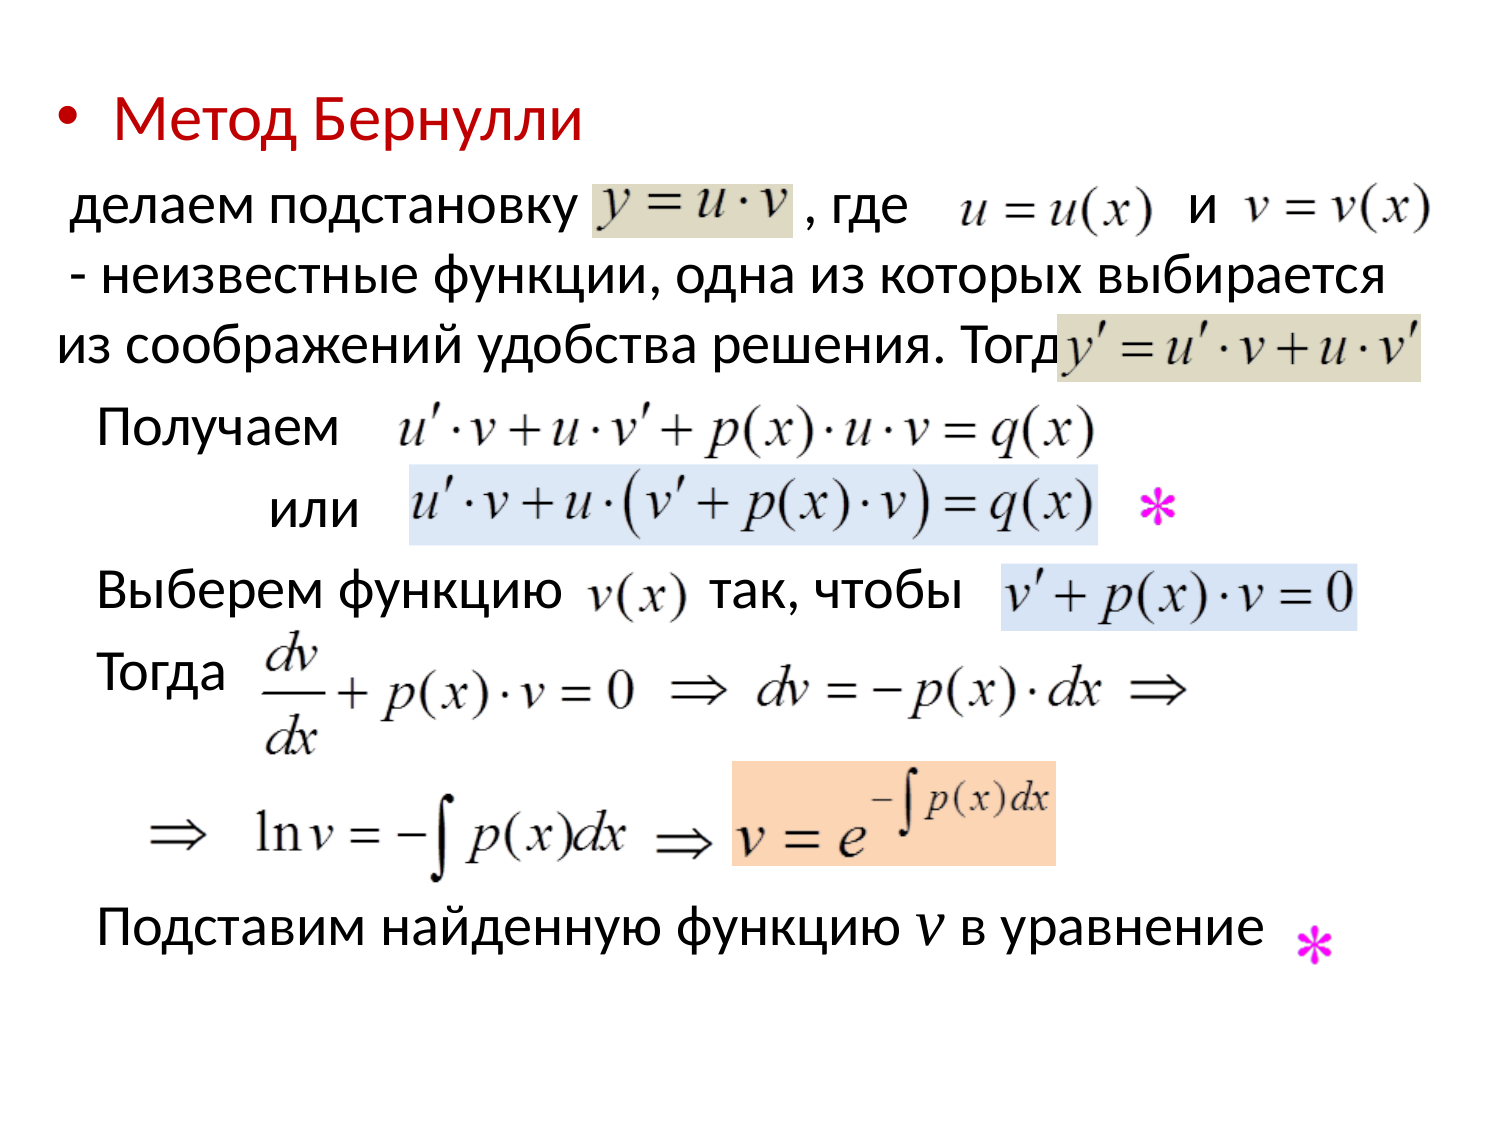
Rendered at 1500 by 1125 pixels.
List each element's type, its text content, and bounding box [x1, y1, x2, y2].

picture [1289, 916, 1336, 986]
list Метод Бернулли делаем подстановку , где и - неизвестные функции, одна из которых выбирается из соображений удобства решения. Тогда Получаем или Выберем функцию так, чтобы Тогда Подставим найденную функцию v в уравнение [41, 66, 1471, 1064]
picture [732, 760, 1057, 867]
picture [147, 813, 212, 858]
picture [1056, 314, 1422, 382]
picture [1126, 668, 1192, 714]
picture [591, 183, 793, 238]
picture [753, 658, 1111, 724]
picture [254, 786, 633, 889]
picture [956, 179, 1157, 245]
picture [667, 668, 733, 714]
picture [1000, 563, 1358, 632]
picture [1241, 174, 1438, 240]
picture [256, 566, 693, 761]
picture [396, 396, 1099, 546]
picture [1133, 478, 1180, 546]
picture [653, 822, 719, 867]
